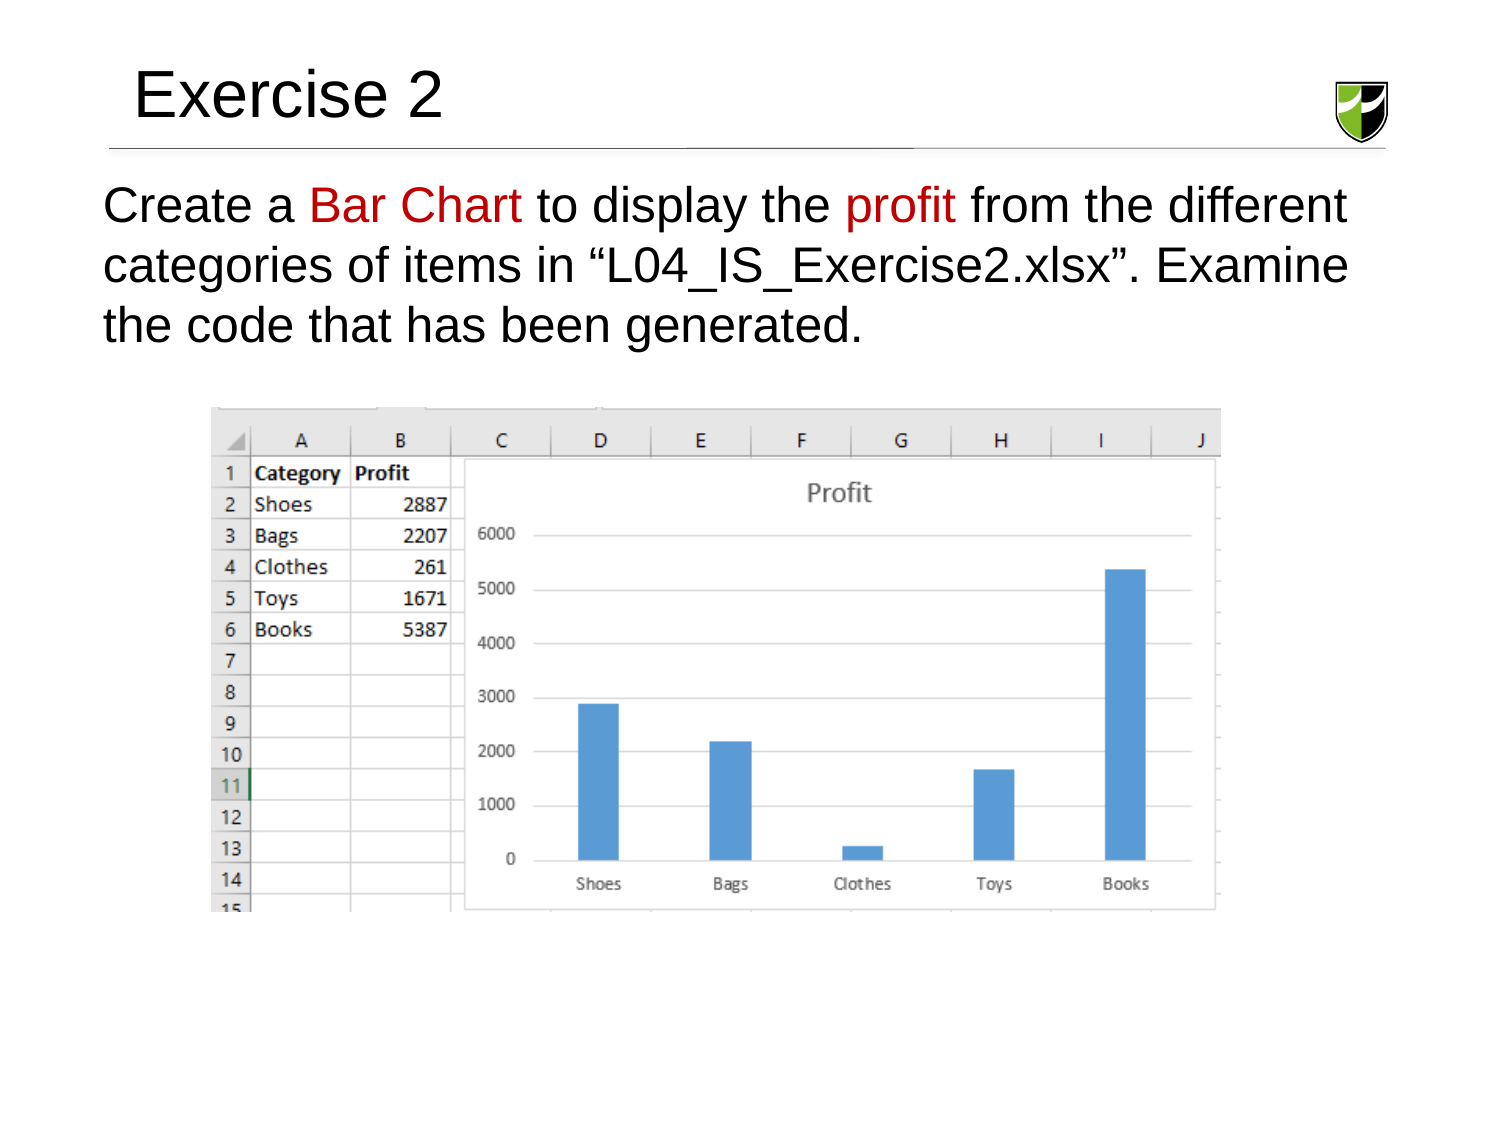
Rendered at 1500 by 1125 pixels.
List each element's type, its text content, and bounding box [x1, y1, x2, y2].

picture [211, 406, 1221, 913]
picture [1335, 75, 1393, 143]
list Create a Bar Chart to display the profit from the different categories of items in “L04_IS_Exercise2.xlsx”. Examine the code that has been generated. [88, 165, 1441, 385]
title Exercise 2 [119, 43, 1314, 143]
